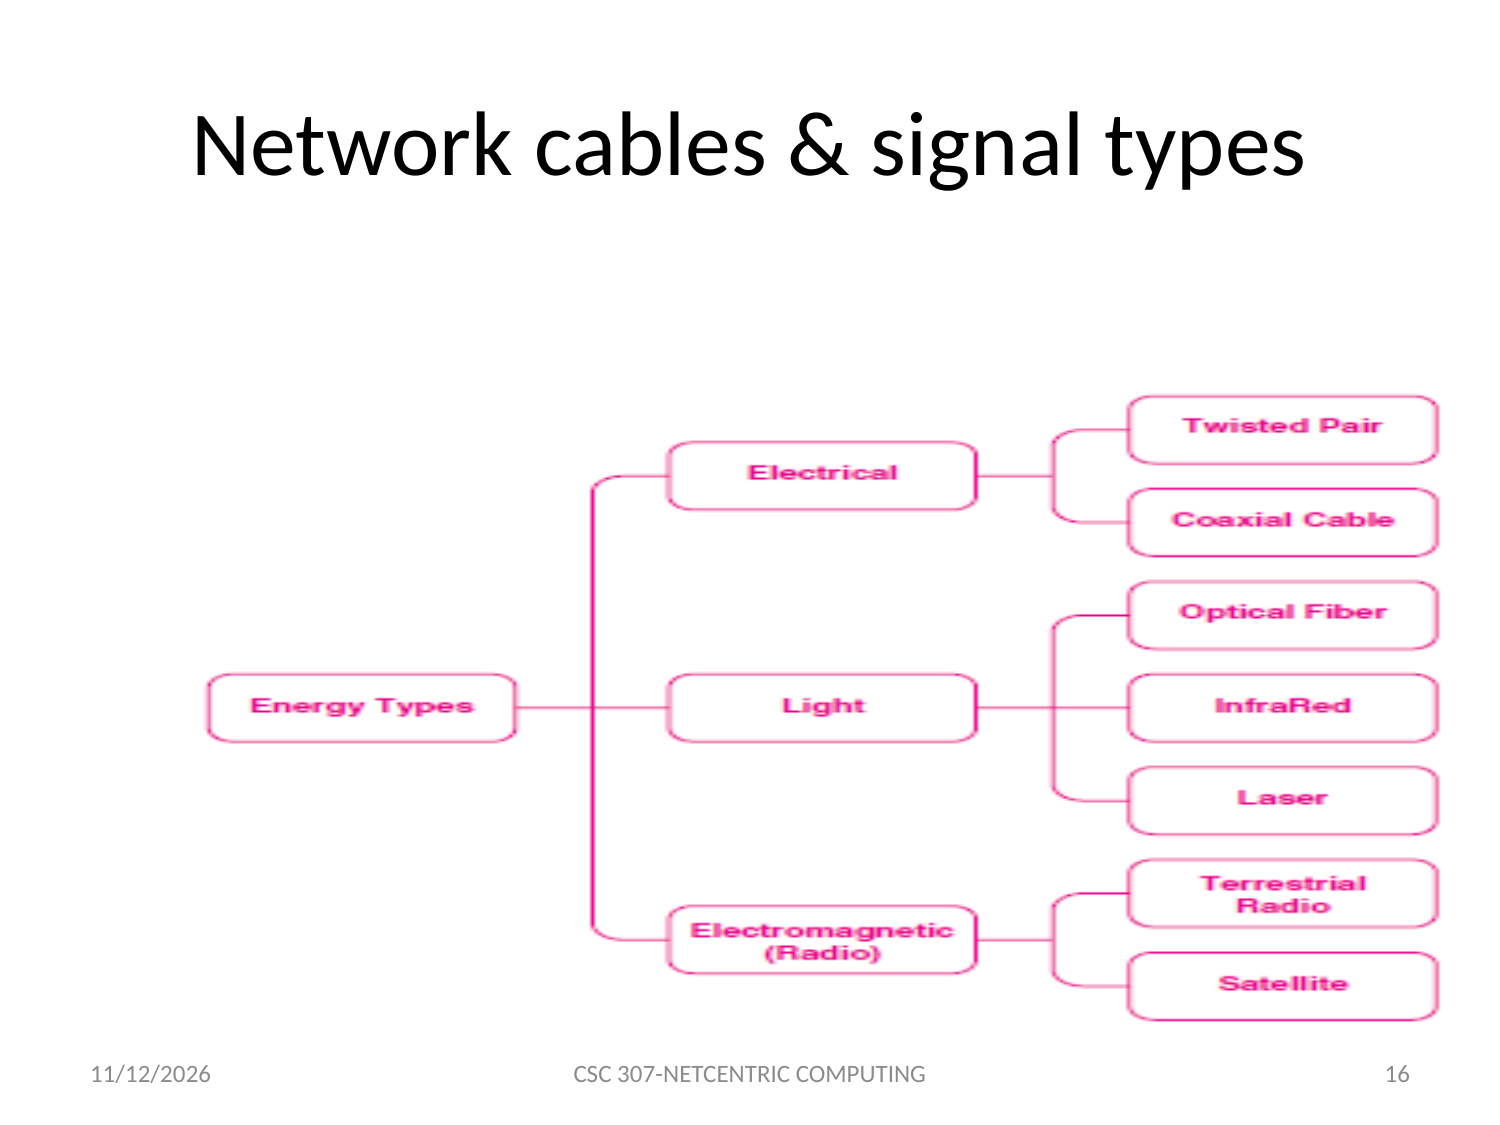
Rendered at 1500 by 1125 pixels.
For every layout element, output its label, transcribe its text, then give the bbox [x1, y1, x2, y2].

footer CSC 307-NETCENTRIC COMPUTING [512, 1046, 988, 1103]
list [74, 382, 1500, 1038]
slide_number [75, 1046, 425, 1103]
title Network cables & signal types [75, 45, 1425, 233]
slide_number 16 [1074, 1046, 1425, 1103]
